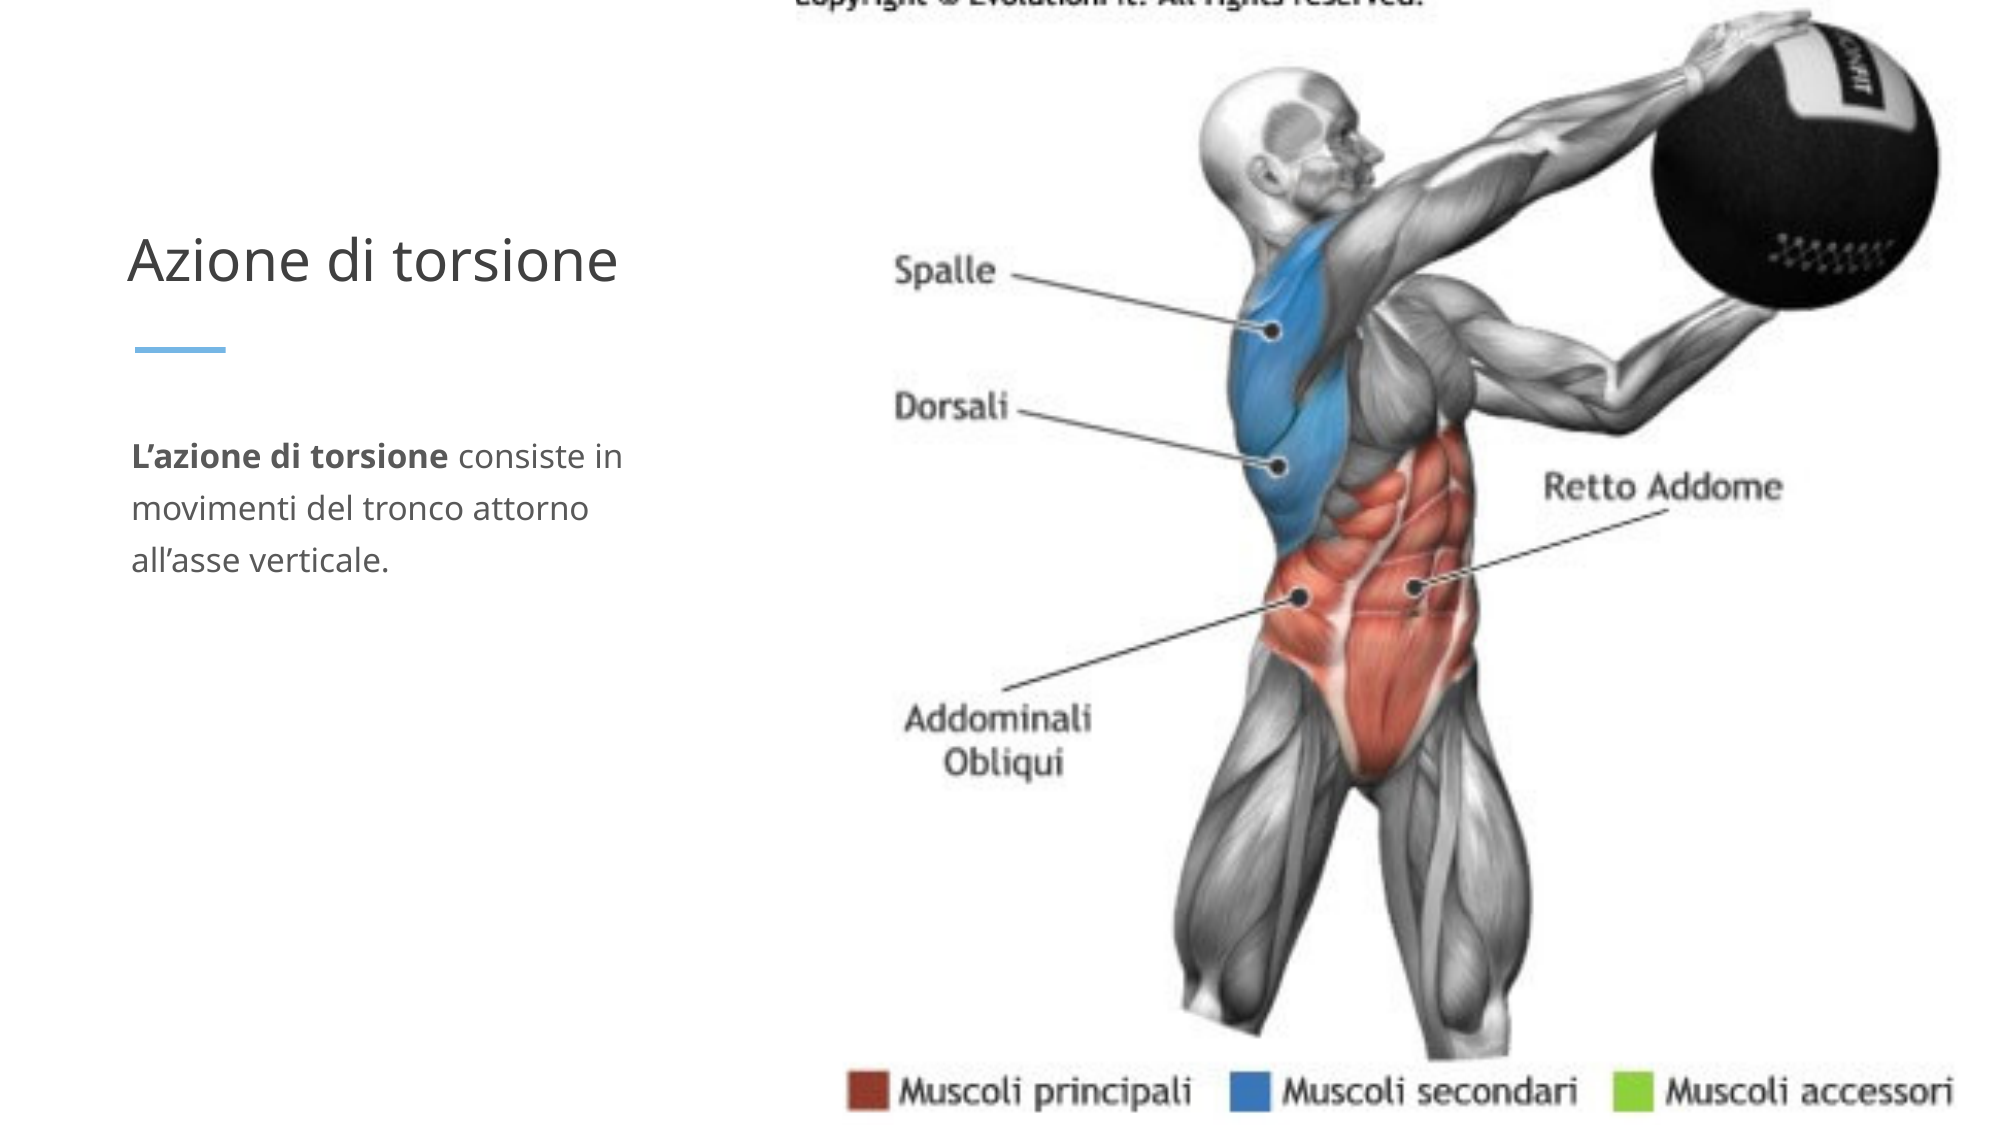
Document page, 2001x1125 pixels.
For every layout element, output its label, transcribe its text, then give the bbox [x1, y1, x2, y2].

list L’azione di torsione consiste in movimenti del tronco attorno all’asse verticale. [116, 416, 720, 1069]
text_box [134, 346, 227, 354]
title Azione di torsione [116, 89, 720, 299]
picture [795, 0, 2001, 1125]
